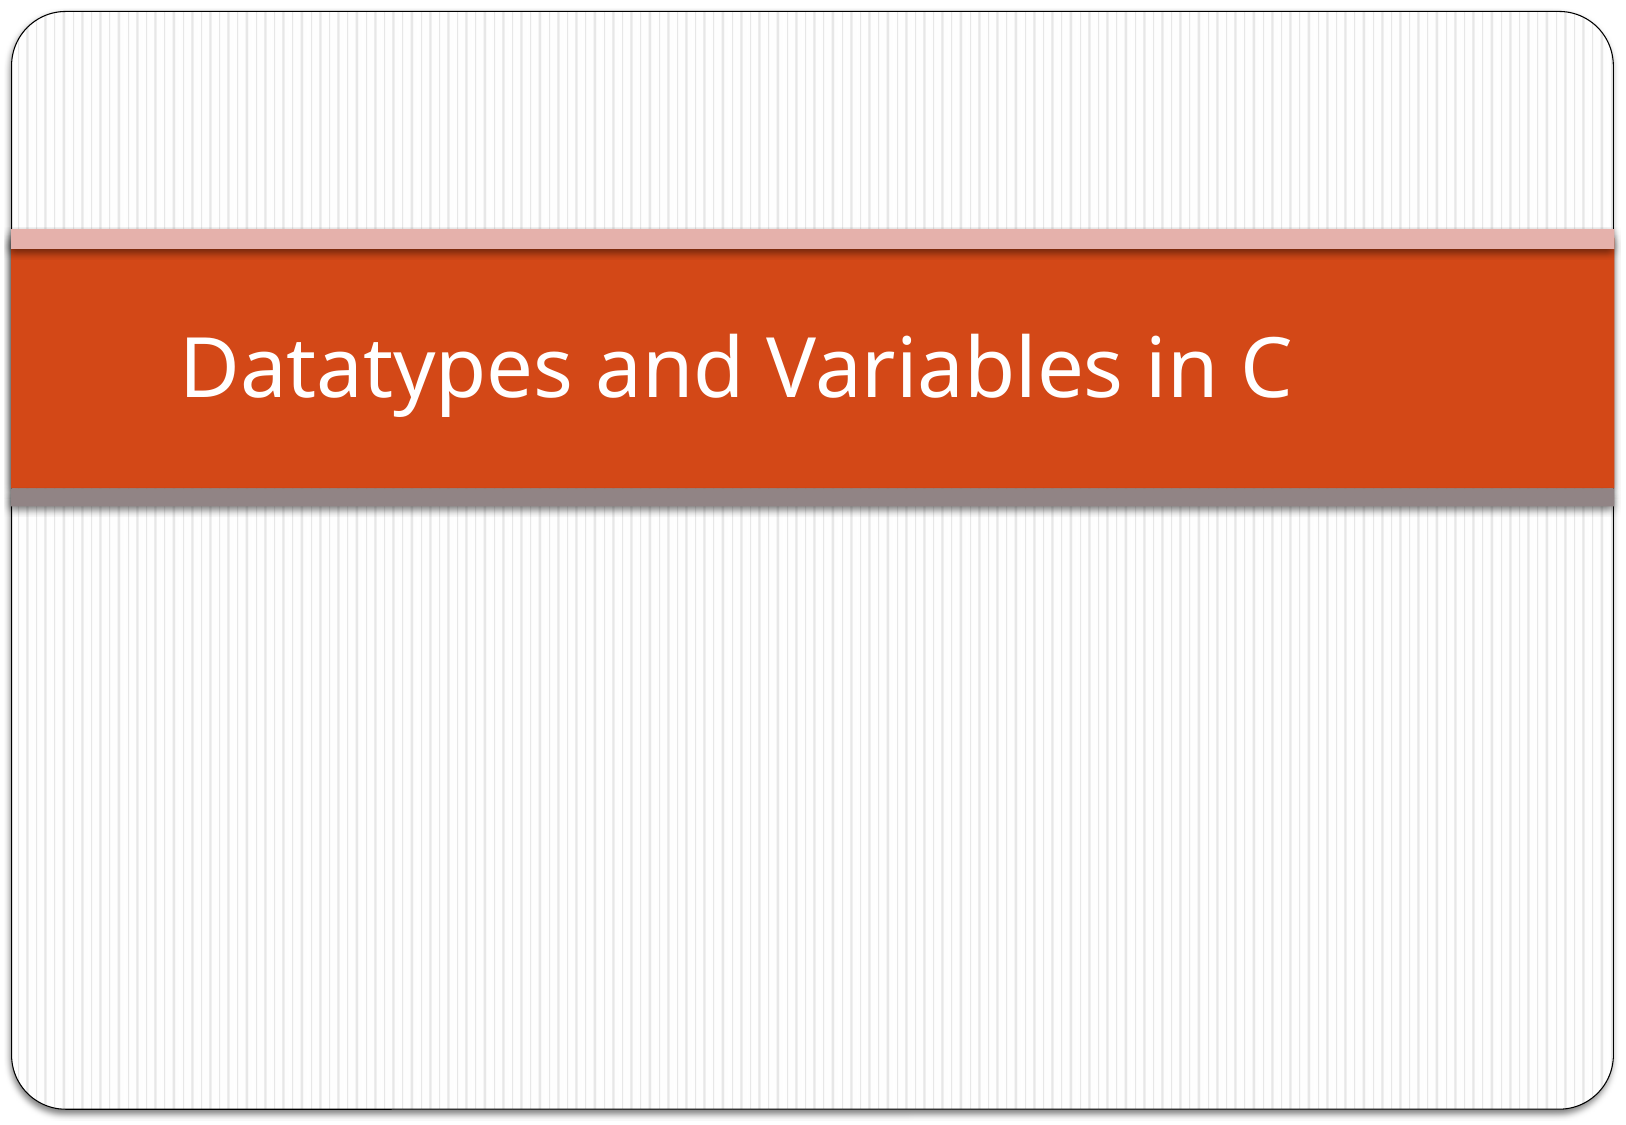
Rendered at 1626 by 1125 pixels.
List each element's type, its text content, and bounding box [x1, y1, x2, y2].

title Datatypes and Variables in C [81, 247, 1544, 489]
